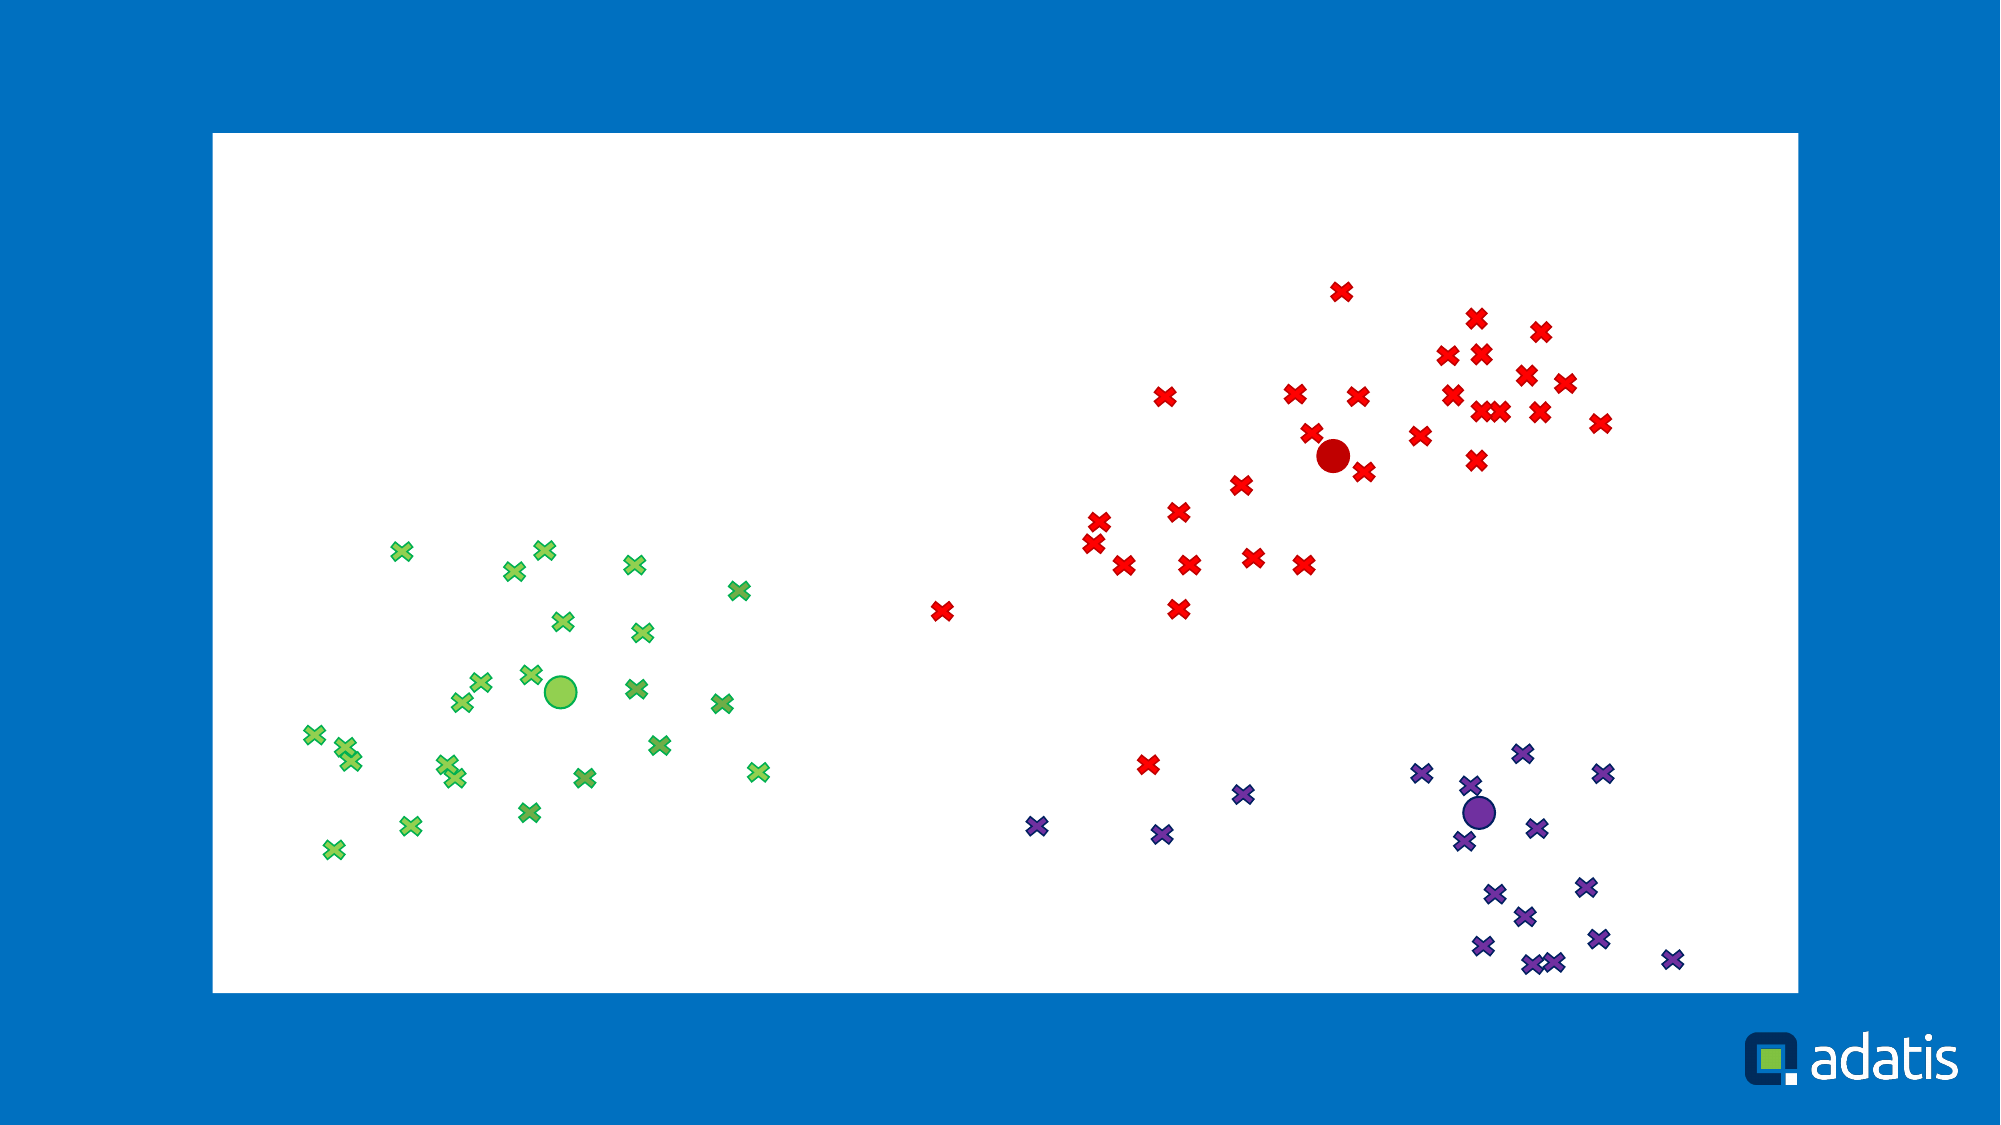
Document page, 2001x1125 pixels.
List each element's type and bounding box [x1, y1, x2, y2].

text_box [1541, 951, 1567, 974]
text_box [450, 691, 475, 714]
text_box [1409, 762, 1435, 785]
text_box [1283, 383, 1308, 406]
text_box [1515, 363, 1539, 388]
text_box [572, 767, 598, 790]
text_box [1574, 876, 1599, 899]
text_box [468, 671, 494, 694]
text_box [543, 675, 578, 710]
text_box [1510, 742, 1535, 765]
text_box [1166, 598, 1192, 621]
text_box [1087, 511, 1112, 534]
text_box [1166, 501, 1192, 524]
text_box [550, 610, 576, 633]
text_box [302, 724, 327, 747]
text_box [338, 750, 364, 773]
text_box [1482, 883, 1508, 906]
text_box [1177, 554, 1202, 577]
text_box [1469, 399, 1494, 424]
text_box [624, 678, 649, 701]
text_box [1291, 554, 1317, 577]
text_box [1150, 823, 1175, 846]
text_box [389, 540, 415, 563]
text_box [532, 539, 557, 562]
text_box [1469, 342, 1494, 367]
text_box [1590, 762, 1616, 785]
text_box [630, 621, 655, 644]
text_box [1231, 783, 1256, 806]
text_box [622, 554, 647, 577]
text_box [1513, 905, 1538, 928]
text_box [1524, 817, 1550, 840]
text_box [1153, 385, 1178, 408]
text_box [502, 560, 527, 583]
text_box [1660, 948, 1685, 971]
text_box [1136, 753, 1161, 776]
text_box [1458, 774, 1483, 797]
text_box [647, 734, 672, 757]
text_box [727, 579, 752, 602]
text_box [1586, 928, 1612, 951]
text_box [1435, 344, 1461, 367]
text_box [1299, 422, 1325, 445]
text_box [930, 600, 955, 623]
text_box [398, 815, 424, 838]
text_box [1111, 554, 1137, 577]
text_box [1316, 438, 1351, 474]
text_box [1553, 372, 1578, 395]
text_box [1528, 400, 1552, 424]
text_box [1441, 383, 1465, 407]
text_box [1229, 474, 1254, 497]
text_box [1464, 307, 1489, 331]
text_box [746, 761, 771, 784]
text_box [1408, 425, 1433, 448]
text_box [517, 801, 542, 824]
text_box [1351, 461, 1377, 483]
text_box [1491, 400, 1512, 424]
picture [1745, 1031, 1958, 1085]
text_box [1529, 320, 1553, 344]
text_box [1329, 280, 1354, 303]
text_box [1081, 532, 1106, 555]
text_box [1464, 449, 1489, 473]
text_box [435, 753, 460, 776]
text_box [1471, 935, 1496, 958]
text_box [1241, 547, 1266, 570]
text_box [519, 663, 544, 686]
text_box [710, 692, 735, 715]
text_box [322, 838, 347, 861]
text_box [1462, 795, 1497, 830]
text_box [1588, 412, 1613, 435]
text_box [442, 767, 468, 790]
text_box [1452, 830, 1477, 853]
text_box [1520, 953, 1544, 976]
text_box [1024, 815, 1050, 838]
text_box [1346, 385, 1371, 408]
text_box [333, 736, 358, 759]
